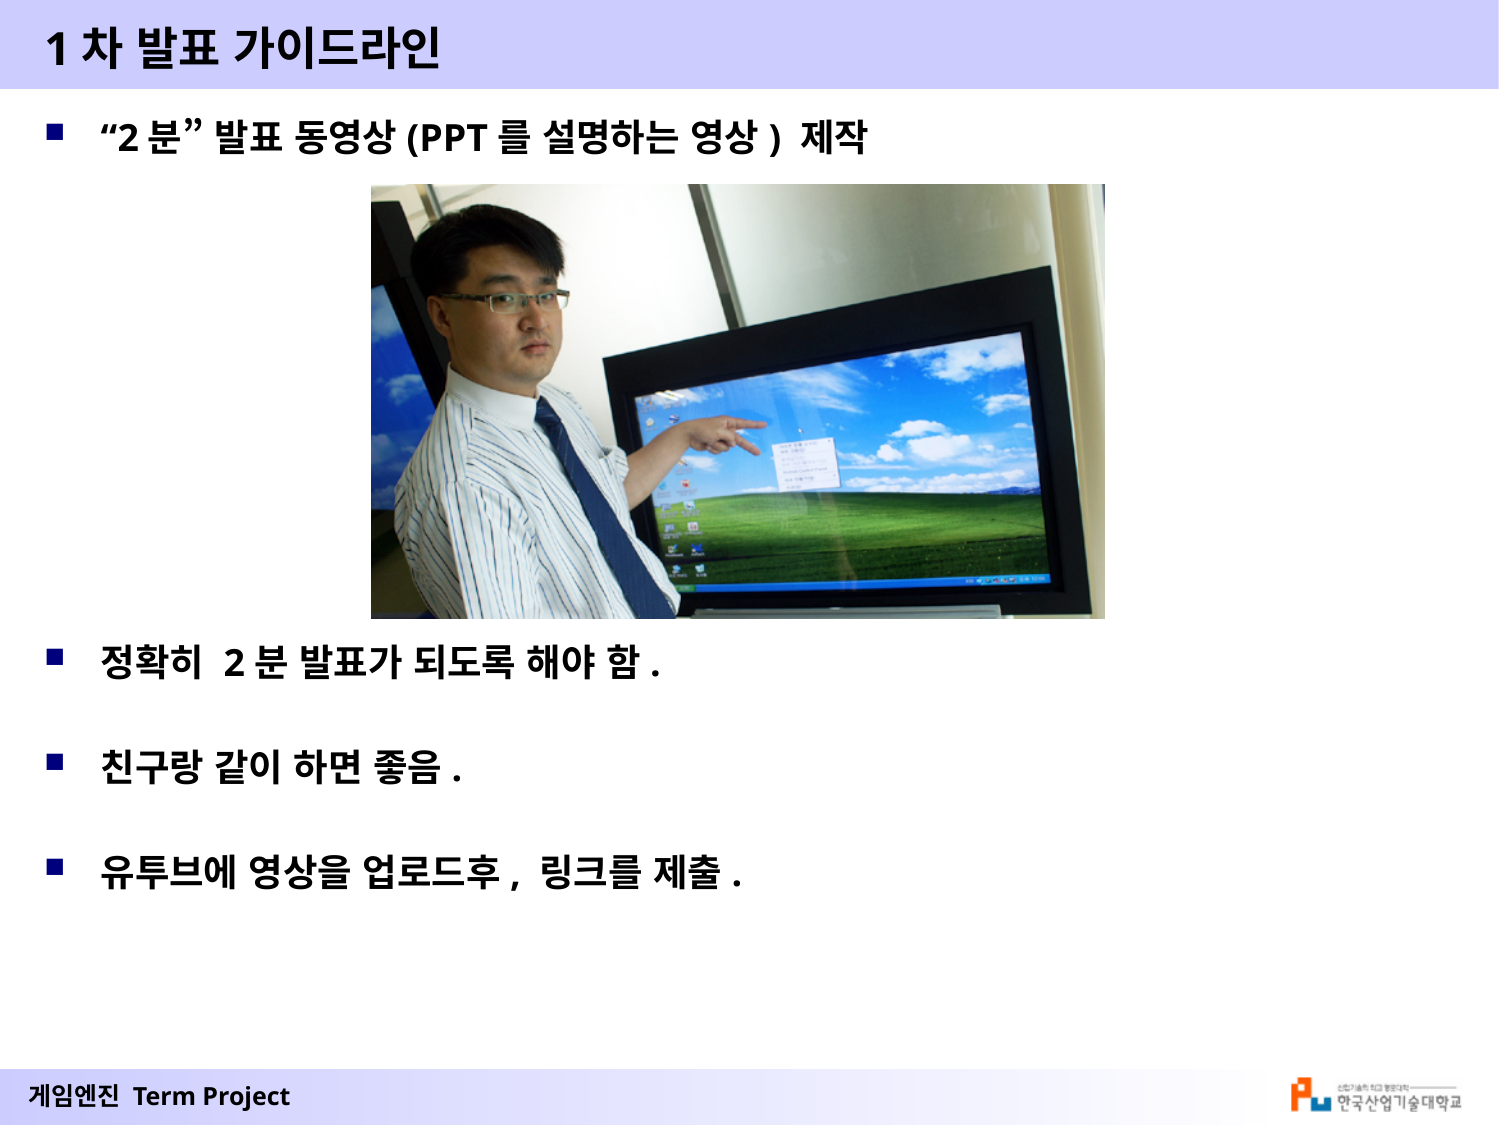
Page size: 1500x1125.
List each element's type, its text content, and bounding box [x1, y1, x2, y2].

list “2분” 발표 동영상(PPT를 설명하는 영상) 제작 정확히 2분 발표가 되도록 해야 함. 친구랑 같이 하면 좋음. 유투브에 영상을 업로드후, 링크를 제출. [29, 105, 1471, 1052]
picture [371, 184, 1105, 620]
picture [1269, 1061, 1500, 1125]
title 1차 발표 가이드라인 [29, 7, 1483, 87]
